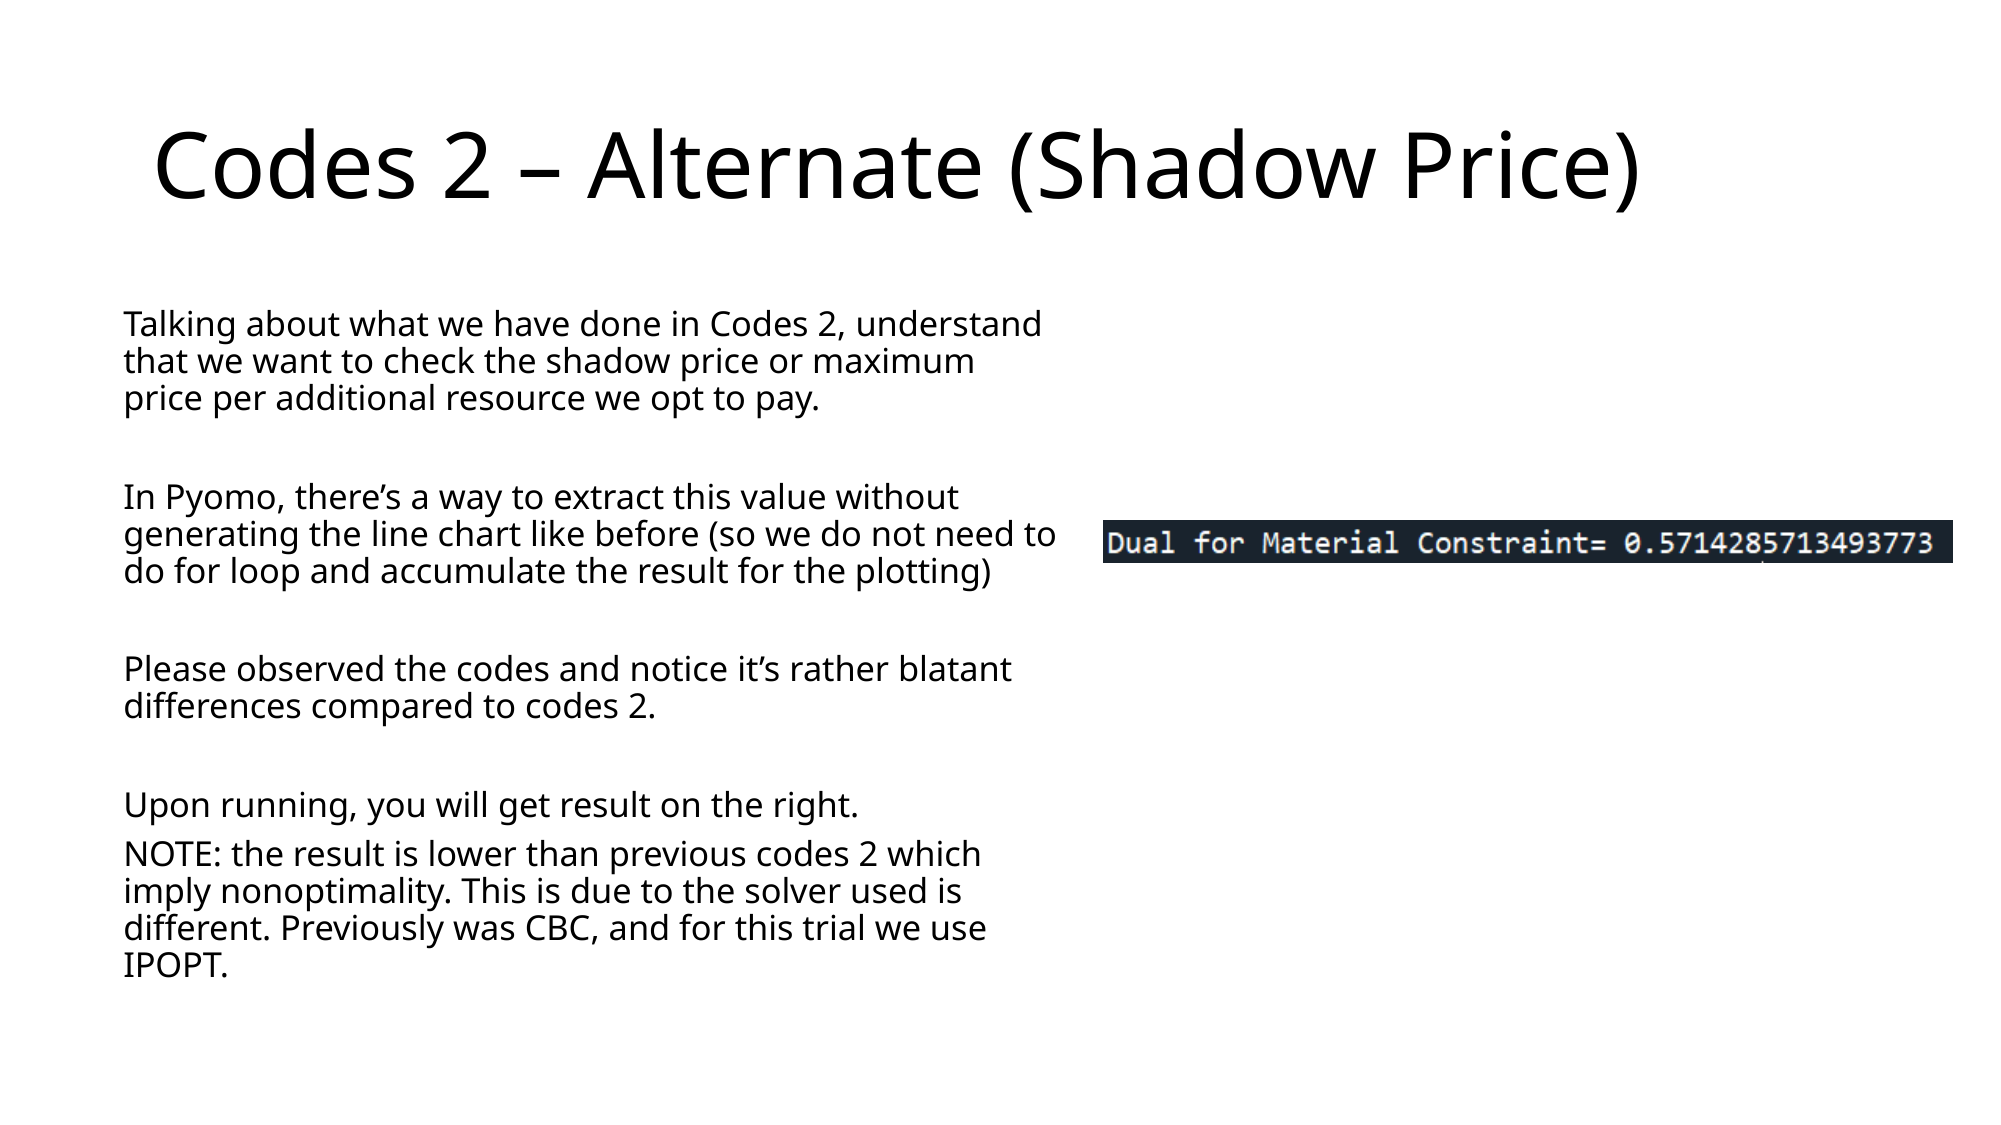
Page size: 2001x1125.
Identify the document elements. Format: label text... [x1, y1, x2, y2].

list Talking about what we have done in Codes 2, understand that we want to check the shadow price or maximum price per additional resource we opt to pay. In Pyomo, there’s a way to extract this value without generating the line chart like before (so we do not need to do for loop and accumulate the result for the plotting) Please observed the codes and notice it’s rather blatant differences compared to codes 2. Upon running, you will get result on the right. NOTE: the result is lower than previous codes 2 which imply nonoptimality. This is due to the solver used is different. Previously was CBC, and for this trial we use IPOPT. [108, 299, 1075, 1014]
title Codes 2 – Alternate (Shadow Price) [137, 59, 1863, 278]
picture [1103, 520, 1953, 563]
